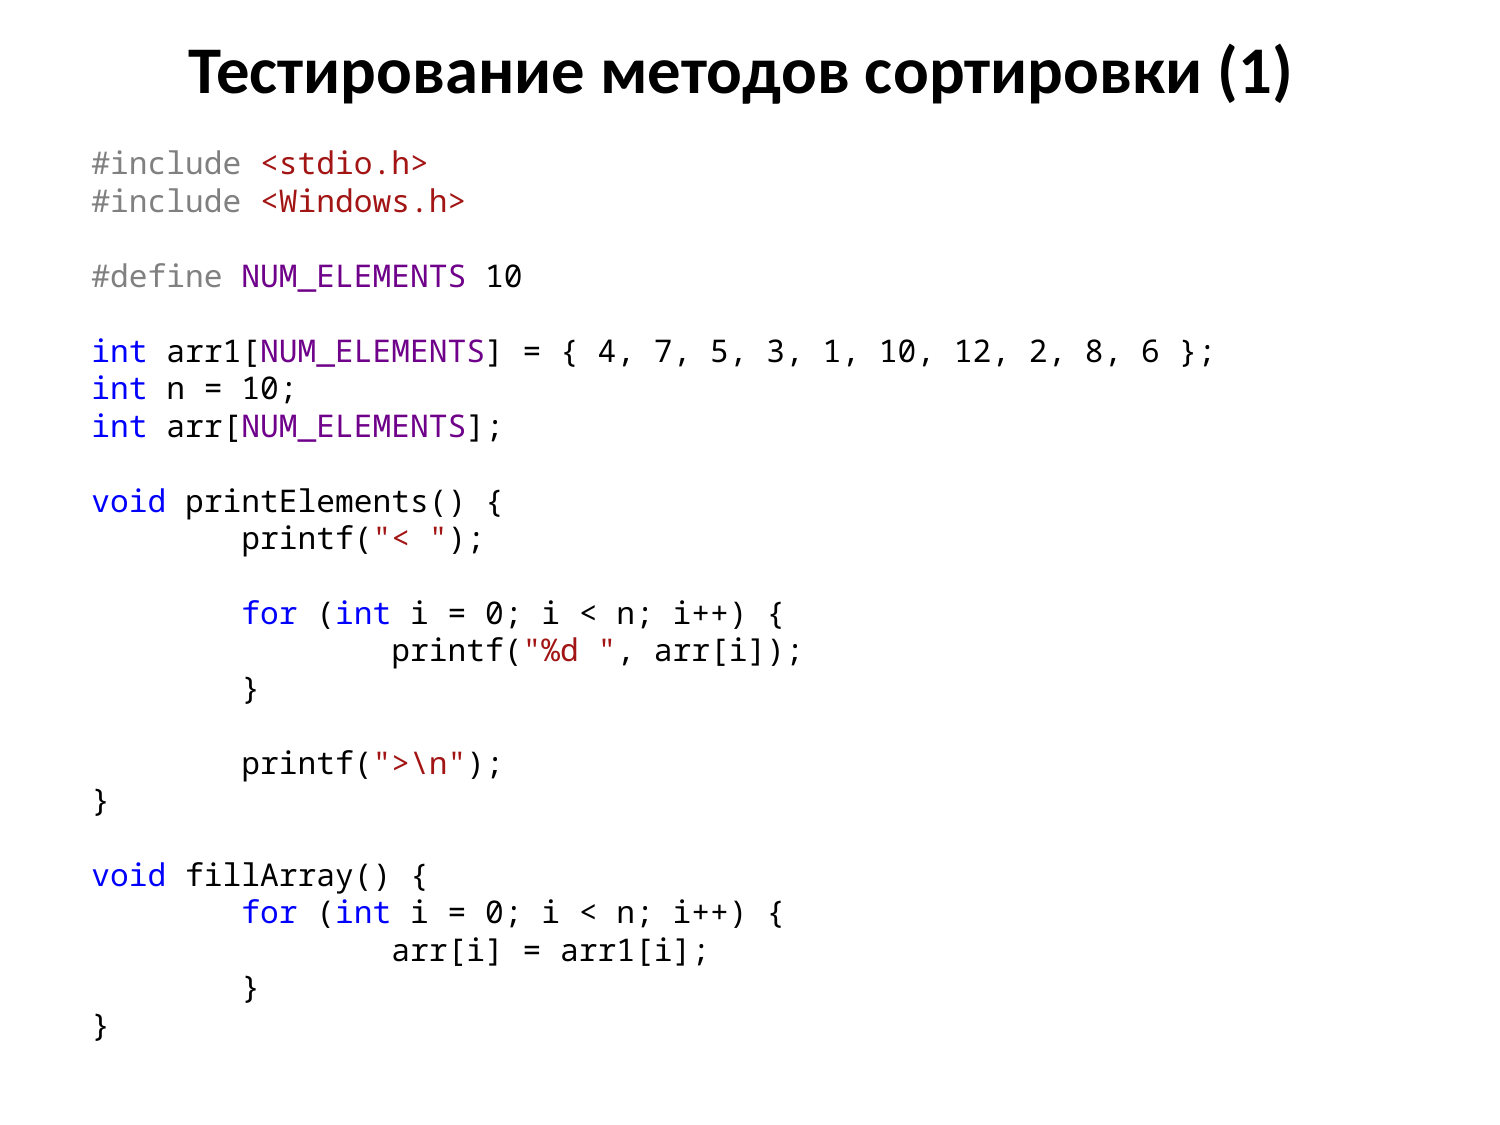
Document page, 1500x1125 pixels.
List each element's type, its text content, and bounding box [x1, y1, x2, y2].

text_box #include <stdio.h> #include <Windows.h> #define NUM_ELEMENTS 10 int arr1[NUM_ELEMENTS] = { 4, 7, 5, 3, 1, 10, 12, 2, 8, 6 }; int n = 10; int arr[NUM_ELEMENTS]; void printElements() { printf("< "); for (int i = 0; i < n; i++) { printf("%d ", arr[i]); } printf(">\n"); } void fillArray() { for (int i = 0; i < n; i++) { arr[i] = arr1[i]; } } [76, 136, 1465, 1050]
title Тестирование методов сортировки (1) [0, 19, 1483, 114]
